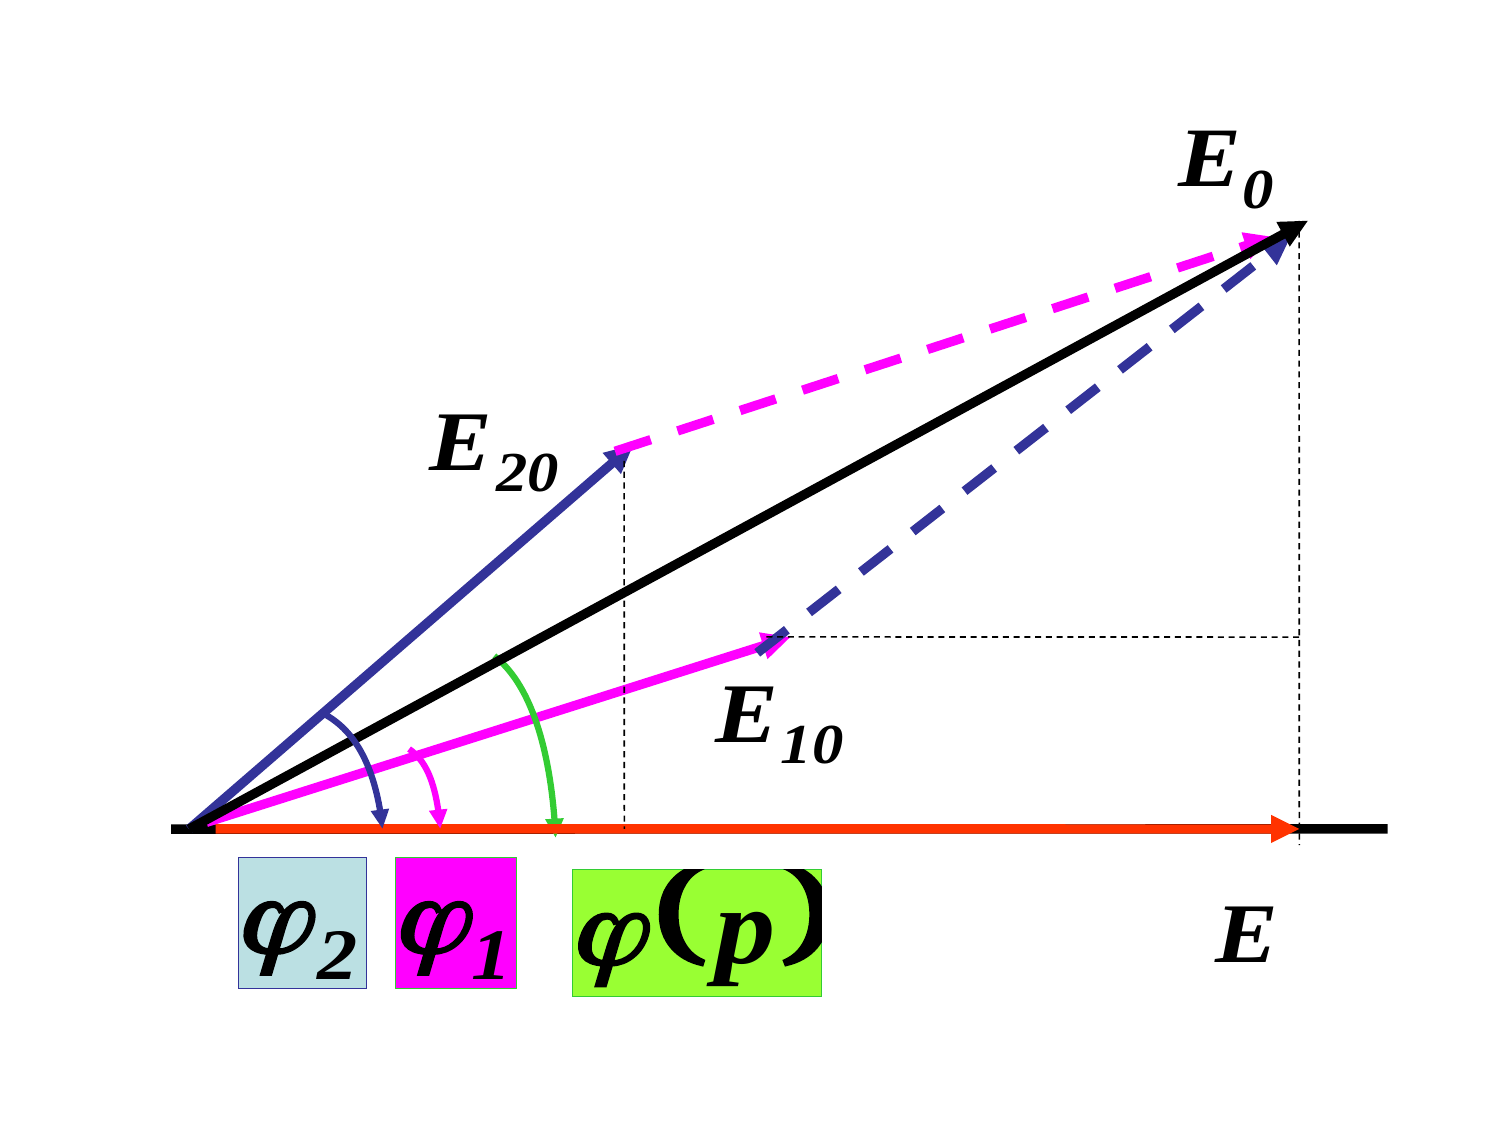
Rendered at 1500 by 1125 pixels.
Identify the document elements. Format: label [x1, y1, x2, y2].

text_box [170, 113, 1388, 997]
